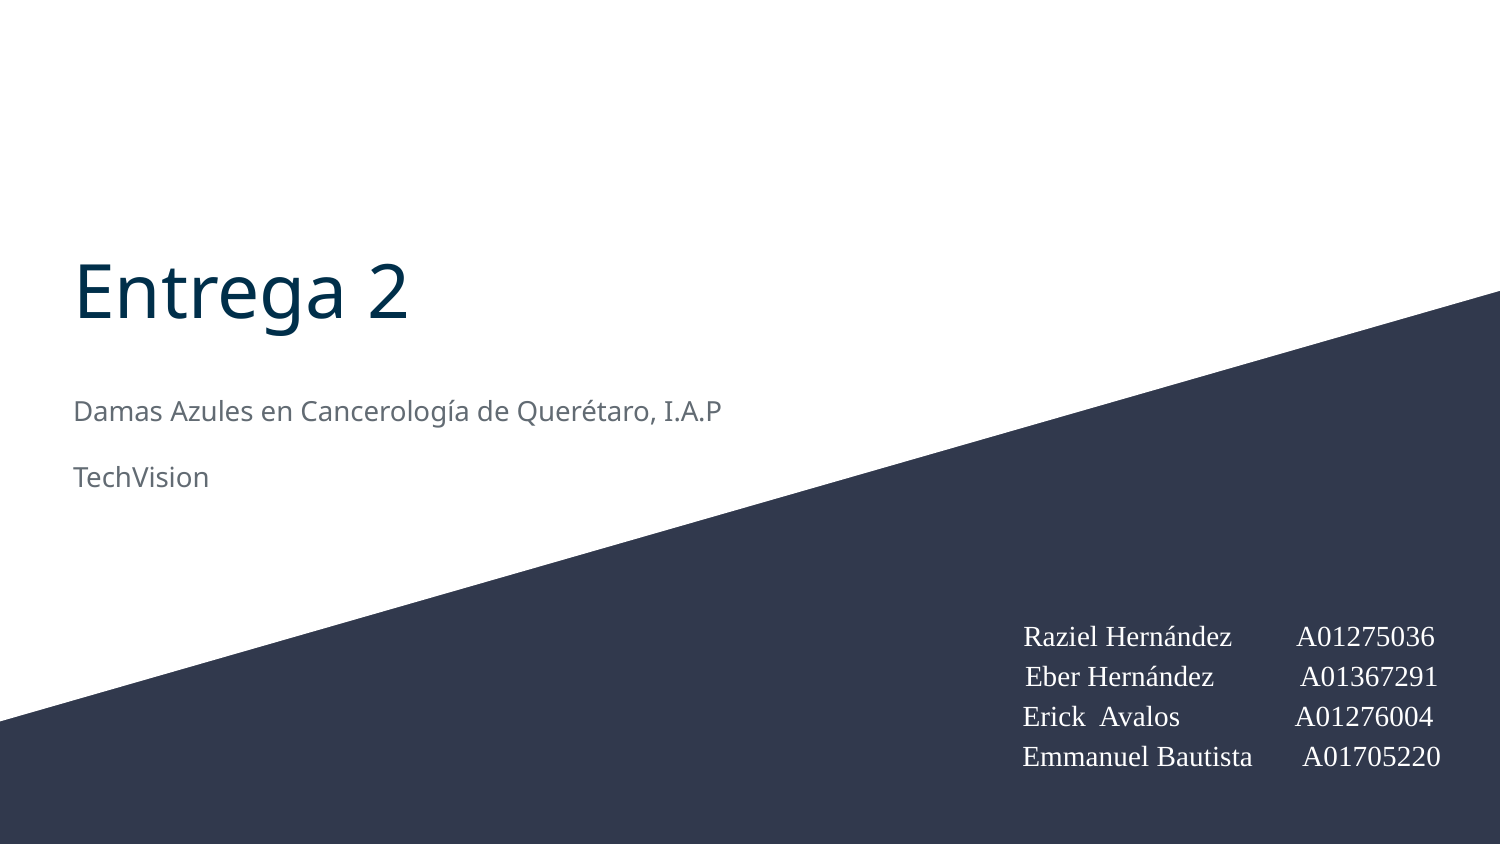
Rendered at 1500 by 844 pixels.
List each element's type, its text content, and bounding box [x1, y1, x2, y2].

title Entrega 2 [58, 228, 1456, 378]
subtitle Damas Azules en Cancerología de Querétaro, I.A.P TechVision [58, 378, 1456, 509]
text_box Raziel Hernández A01275036 Eber Hernández A01367291 Erick Avalos A01276004 Emmanuel Bautista A01705220 [918, 624, 1500, 832]
